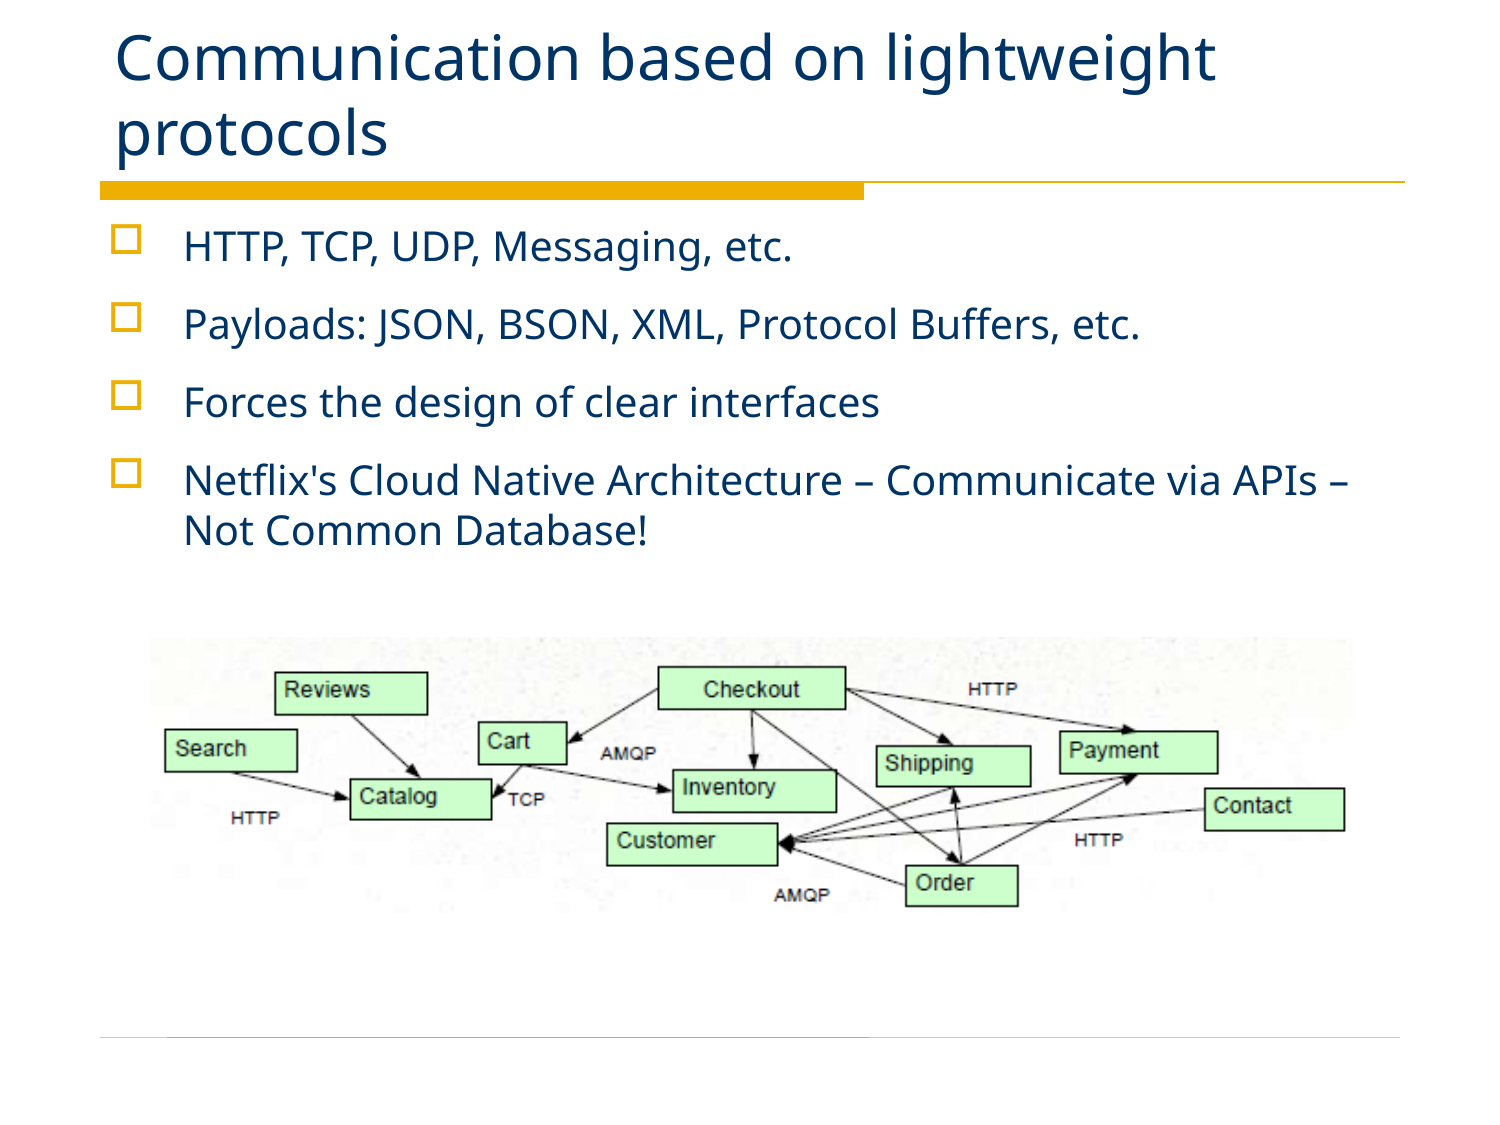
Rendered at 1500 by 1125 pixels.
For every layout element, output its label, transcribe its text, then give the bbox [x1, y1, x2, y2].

list HTTP, TCP, UDP, Messaging, etc. Payloads: JSON, BSON, XML, Protocol Buffers, etc. Forces the design of clear interfaces Netflix's Cloud Native Architecture – Communicate via APIs – Not Common Database! [92, 212, 1406, 563]
picture [149, 637, 1353, 913]
title Communication based on lightweight protocols [99, 24, 1413, 175]
